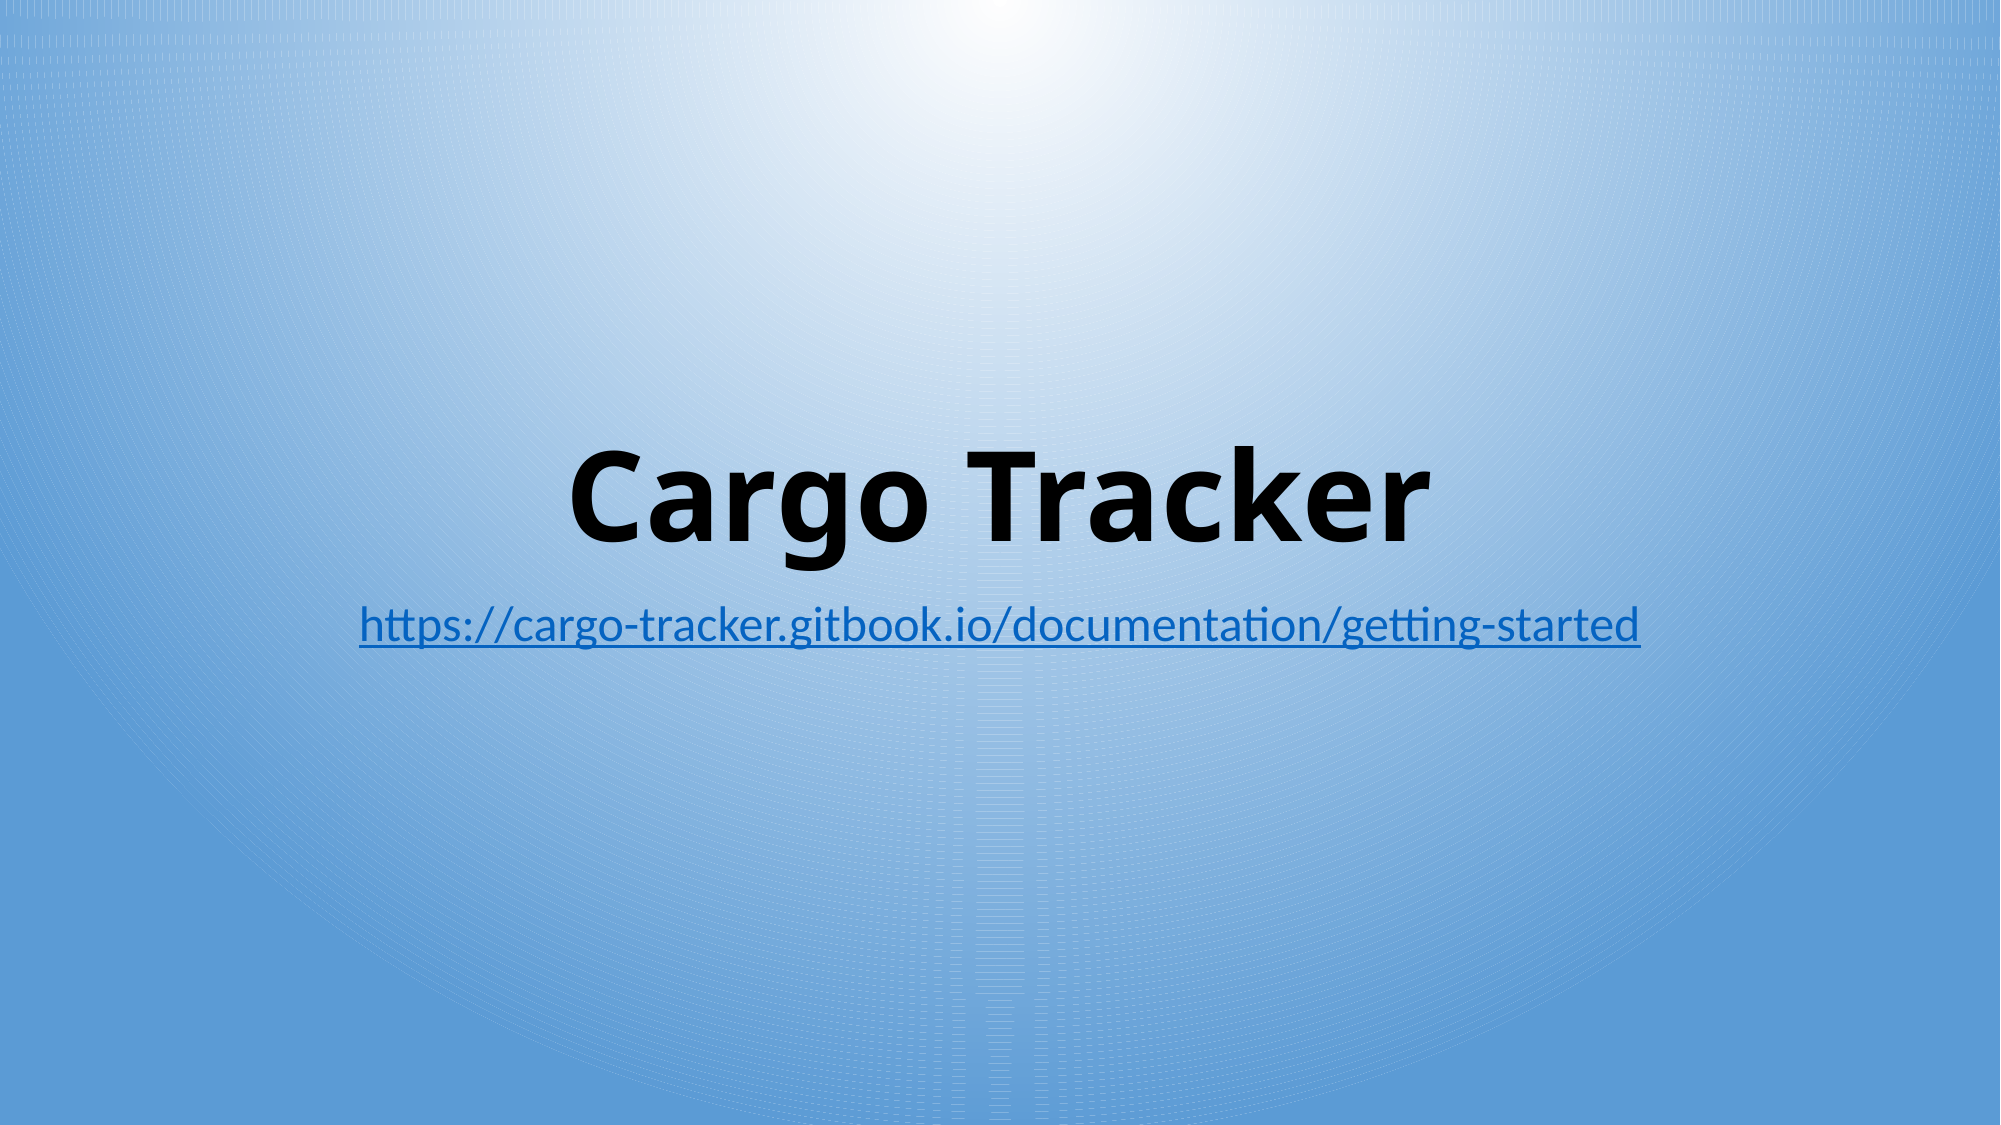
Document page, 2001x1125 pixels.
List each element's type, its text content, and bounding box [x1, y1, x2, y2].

title Cargo Tracker [249, 184, 1750, 576]
subtitle https://cargo-tracker.gitbook.io/documentation/getting-started [249, 590, 1750, 863]
